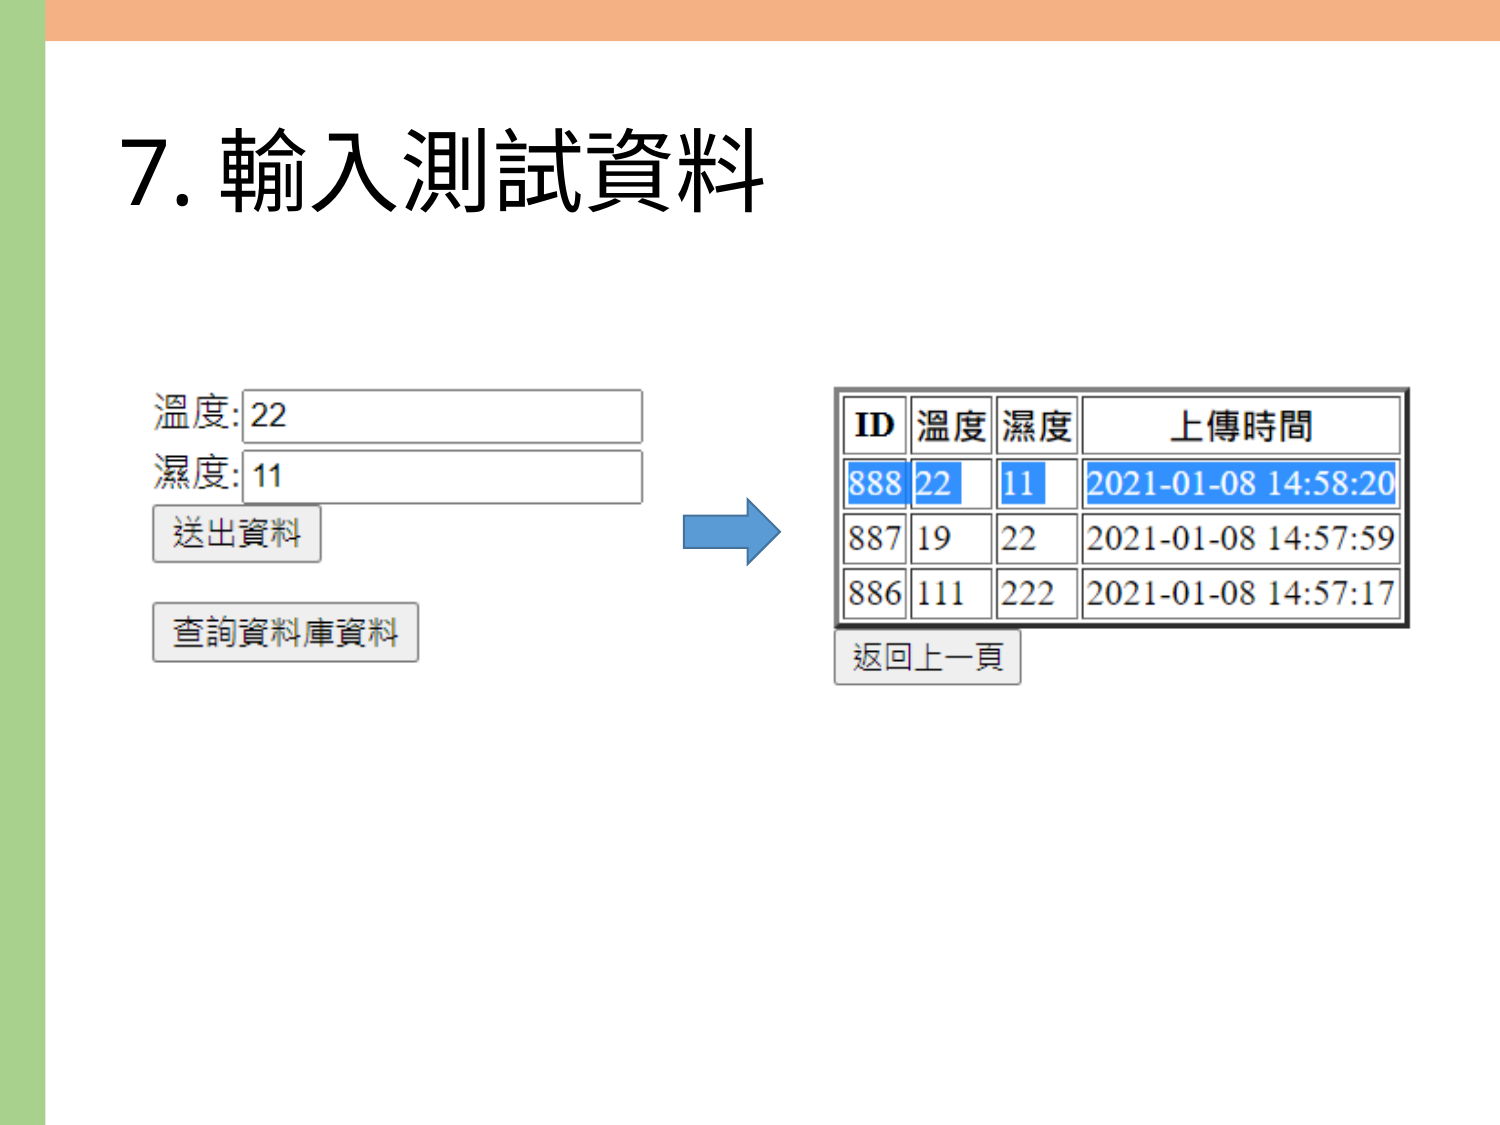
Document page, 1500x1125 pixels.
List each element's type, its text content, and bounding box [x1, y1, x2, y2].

text_box [682, 496, 782, 567]
picture [816, 369, 1445, 704]
picture [143, 374, 665, 704]
title 7.輸入測試資料 [103, 59, 1397, 278]
